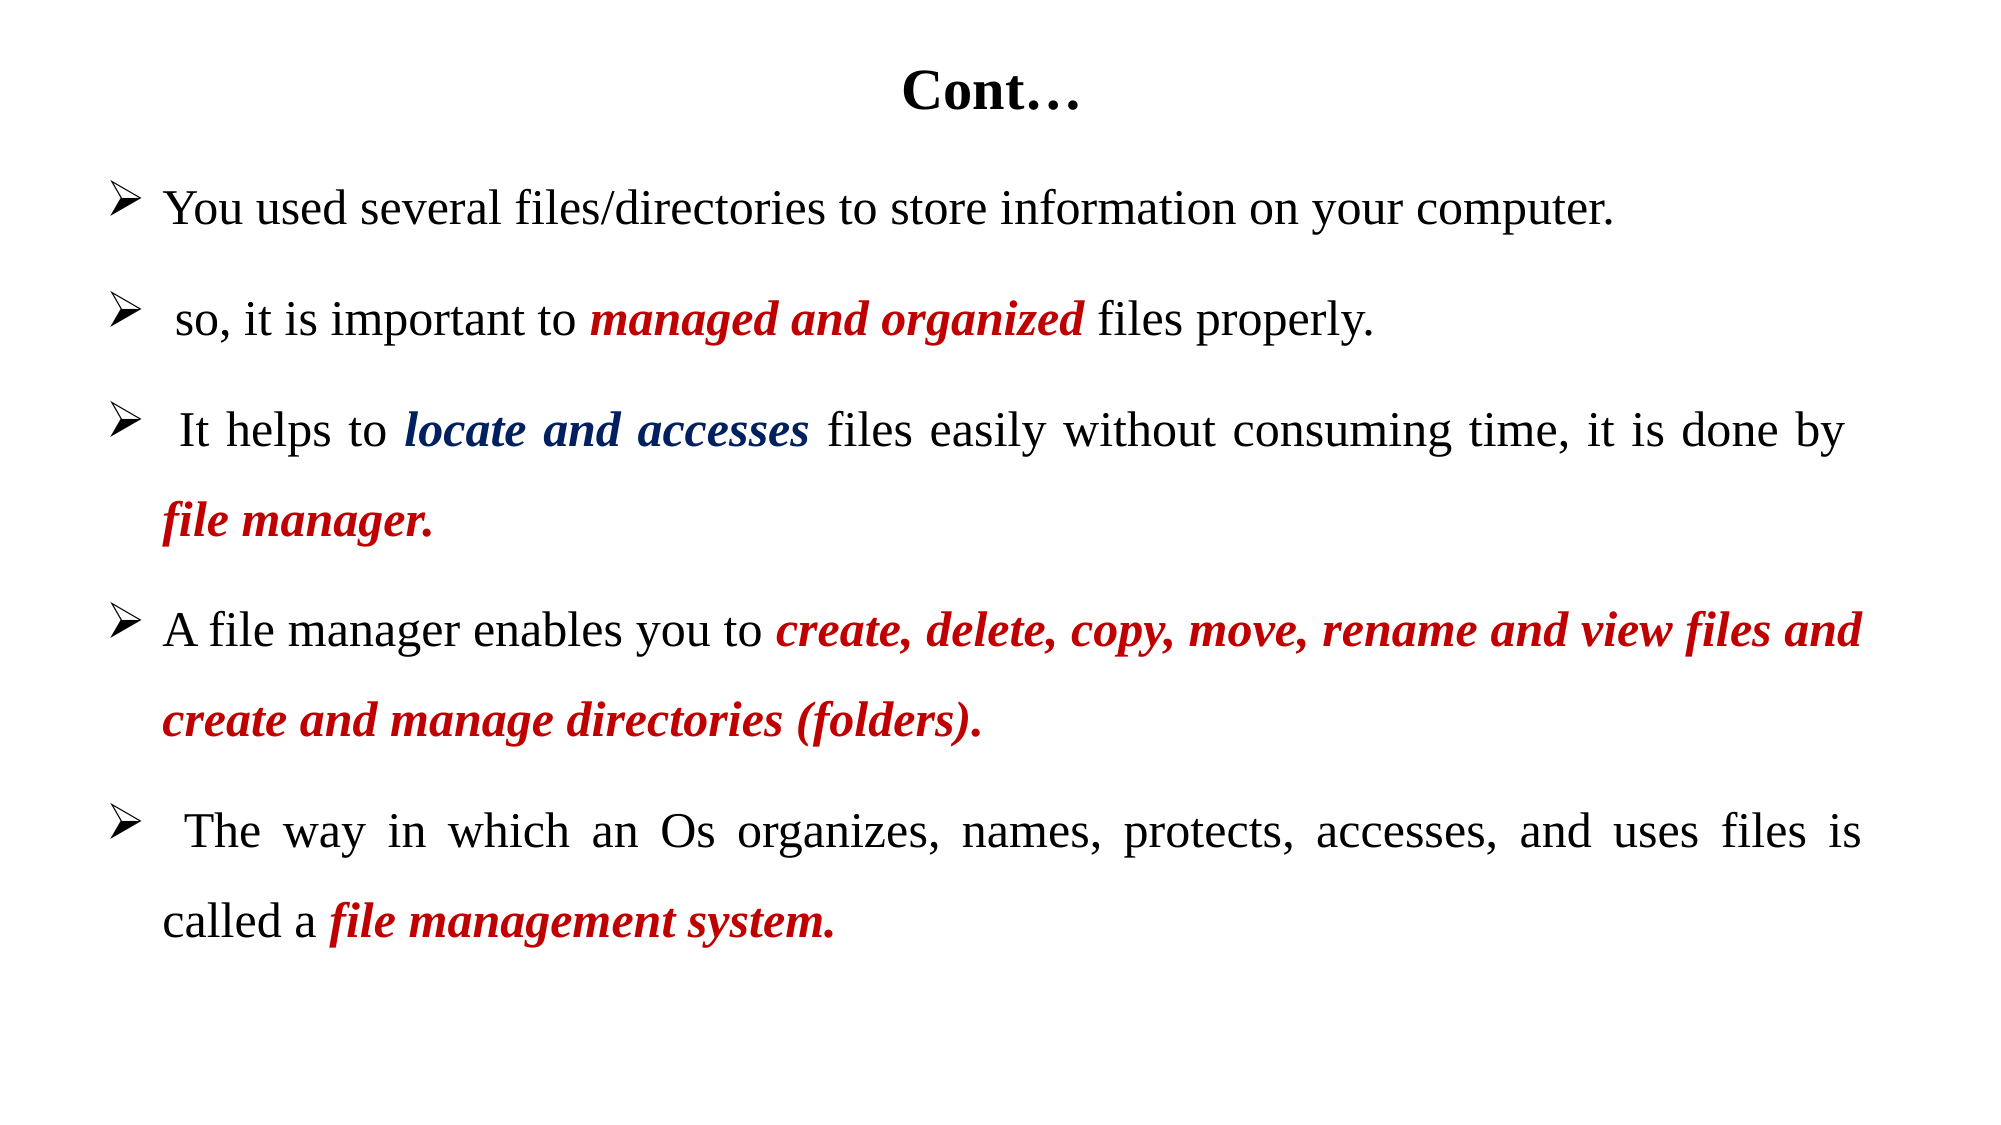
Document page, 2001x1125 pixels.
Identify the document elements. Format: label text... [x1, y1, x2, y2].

text_box You used several files/directories to store information on your computer. so, it is important to managed and organized files properly. It helps to locate and accesses files easily without consuming time, it is done by file manager. A file manager enables you to create, delete, copy, move, rename and view files and create and manage directories (folders). The way in which an Os organizes, names, protects, accesses, and uses files is called a file management system. [91, 136, 1879, 955]
subtitle Cont… [106, 8, 1879, 136]
